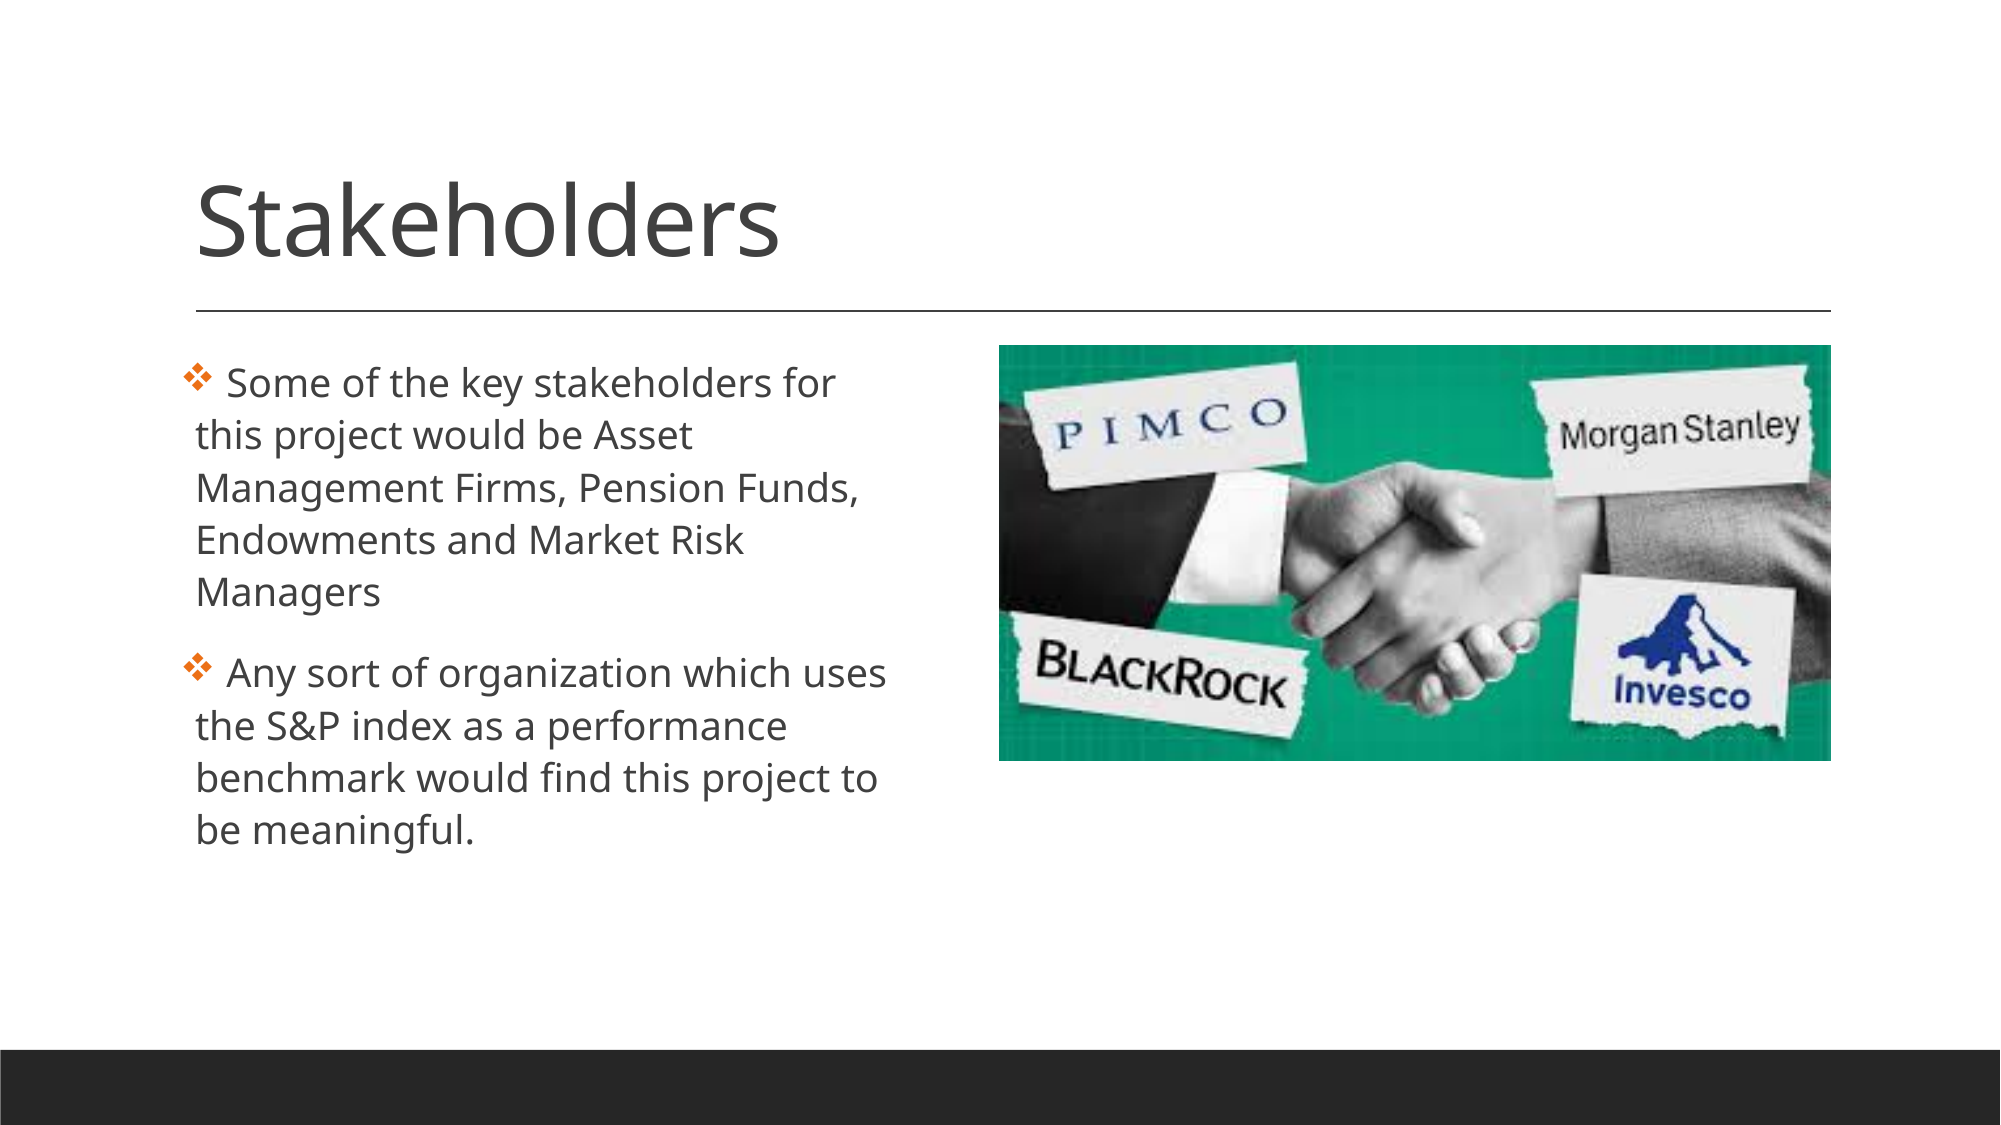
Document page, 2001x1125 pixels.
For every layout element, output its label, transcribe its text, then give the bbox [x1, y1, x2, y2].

picture [999, 345, 1831, 762]
title Stakeholders [180, 47, 1830, 285]
list Some of the key stakeholders for this project would be Asset Management Firms, Pension Funds, Endowments and Market Risk Managers Any sort of organization which uses the S&P index as a performance benchmark would find this project to be meaningful. [180, 345, 902, 963]
